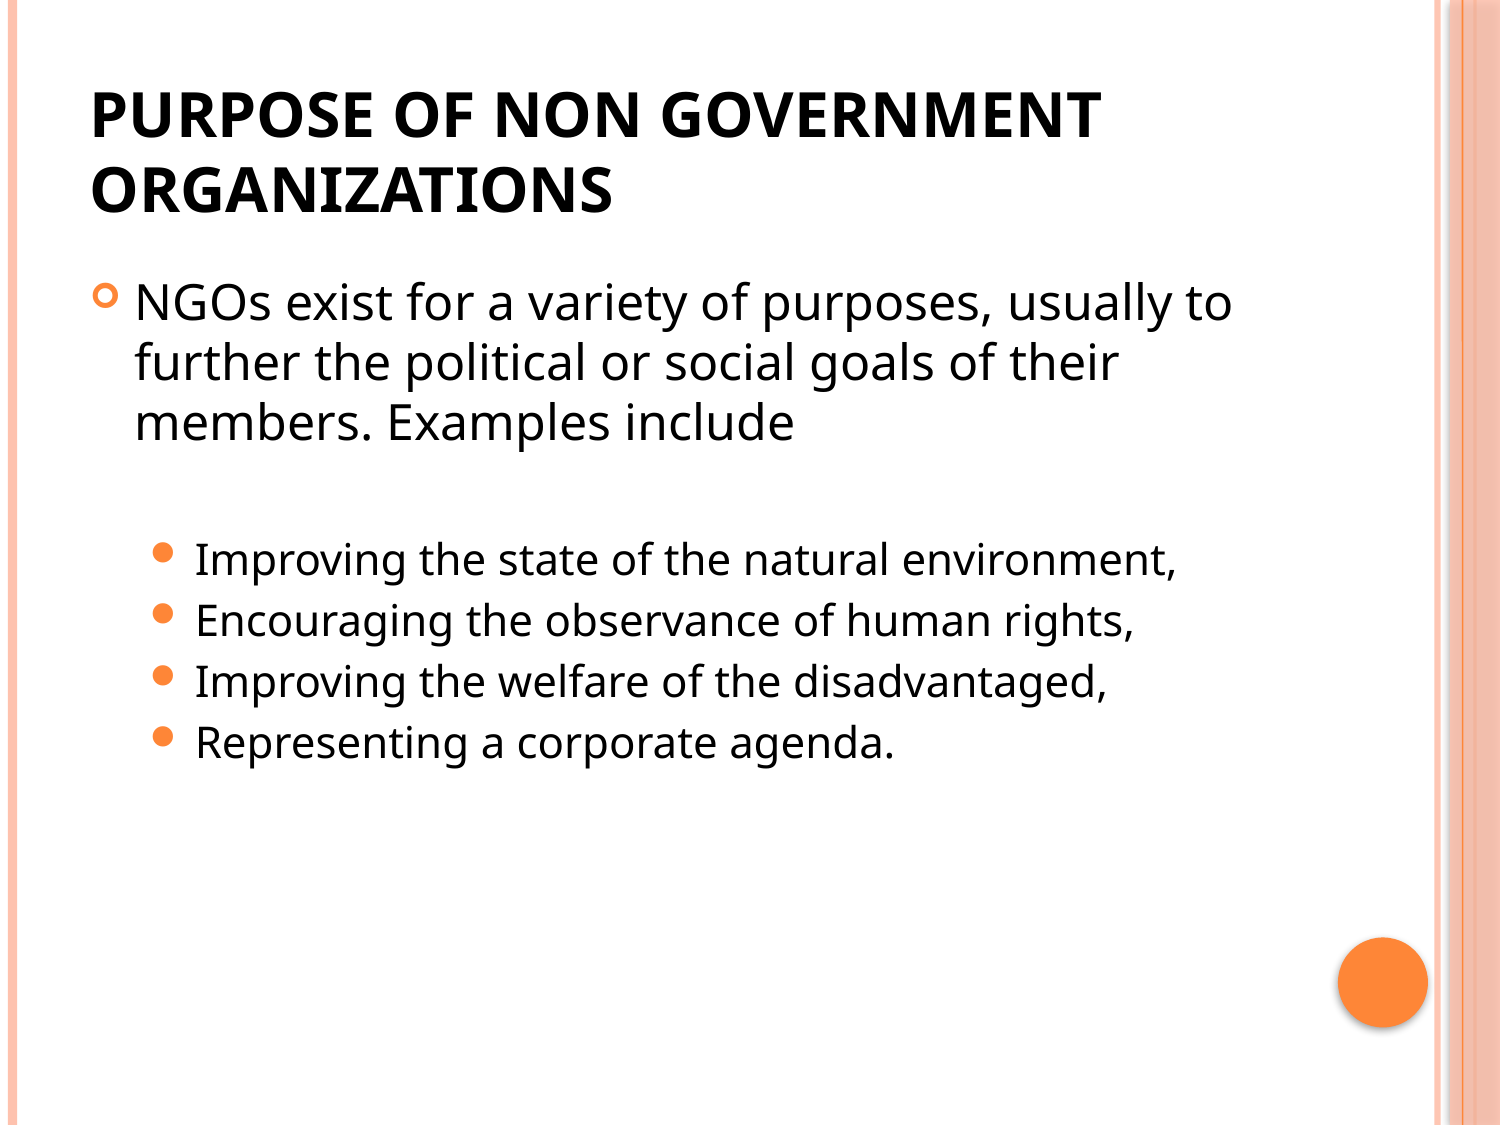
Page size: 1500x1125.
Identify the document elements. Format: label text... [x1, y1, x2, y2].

title Purpose of Non Government Organizations [75, 45, 1300, 233]
list NGOs exist for a variety of purposes, usually to further the political or social goals of their members. Examples include Improving the state of the natural environment, Encouraging the observance of human rights, Improving the welfare of the disadvantaged, Representing a corporate agenda. [75, 262, 1300, 1062]
